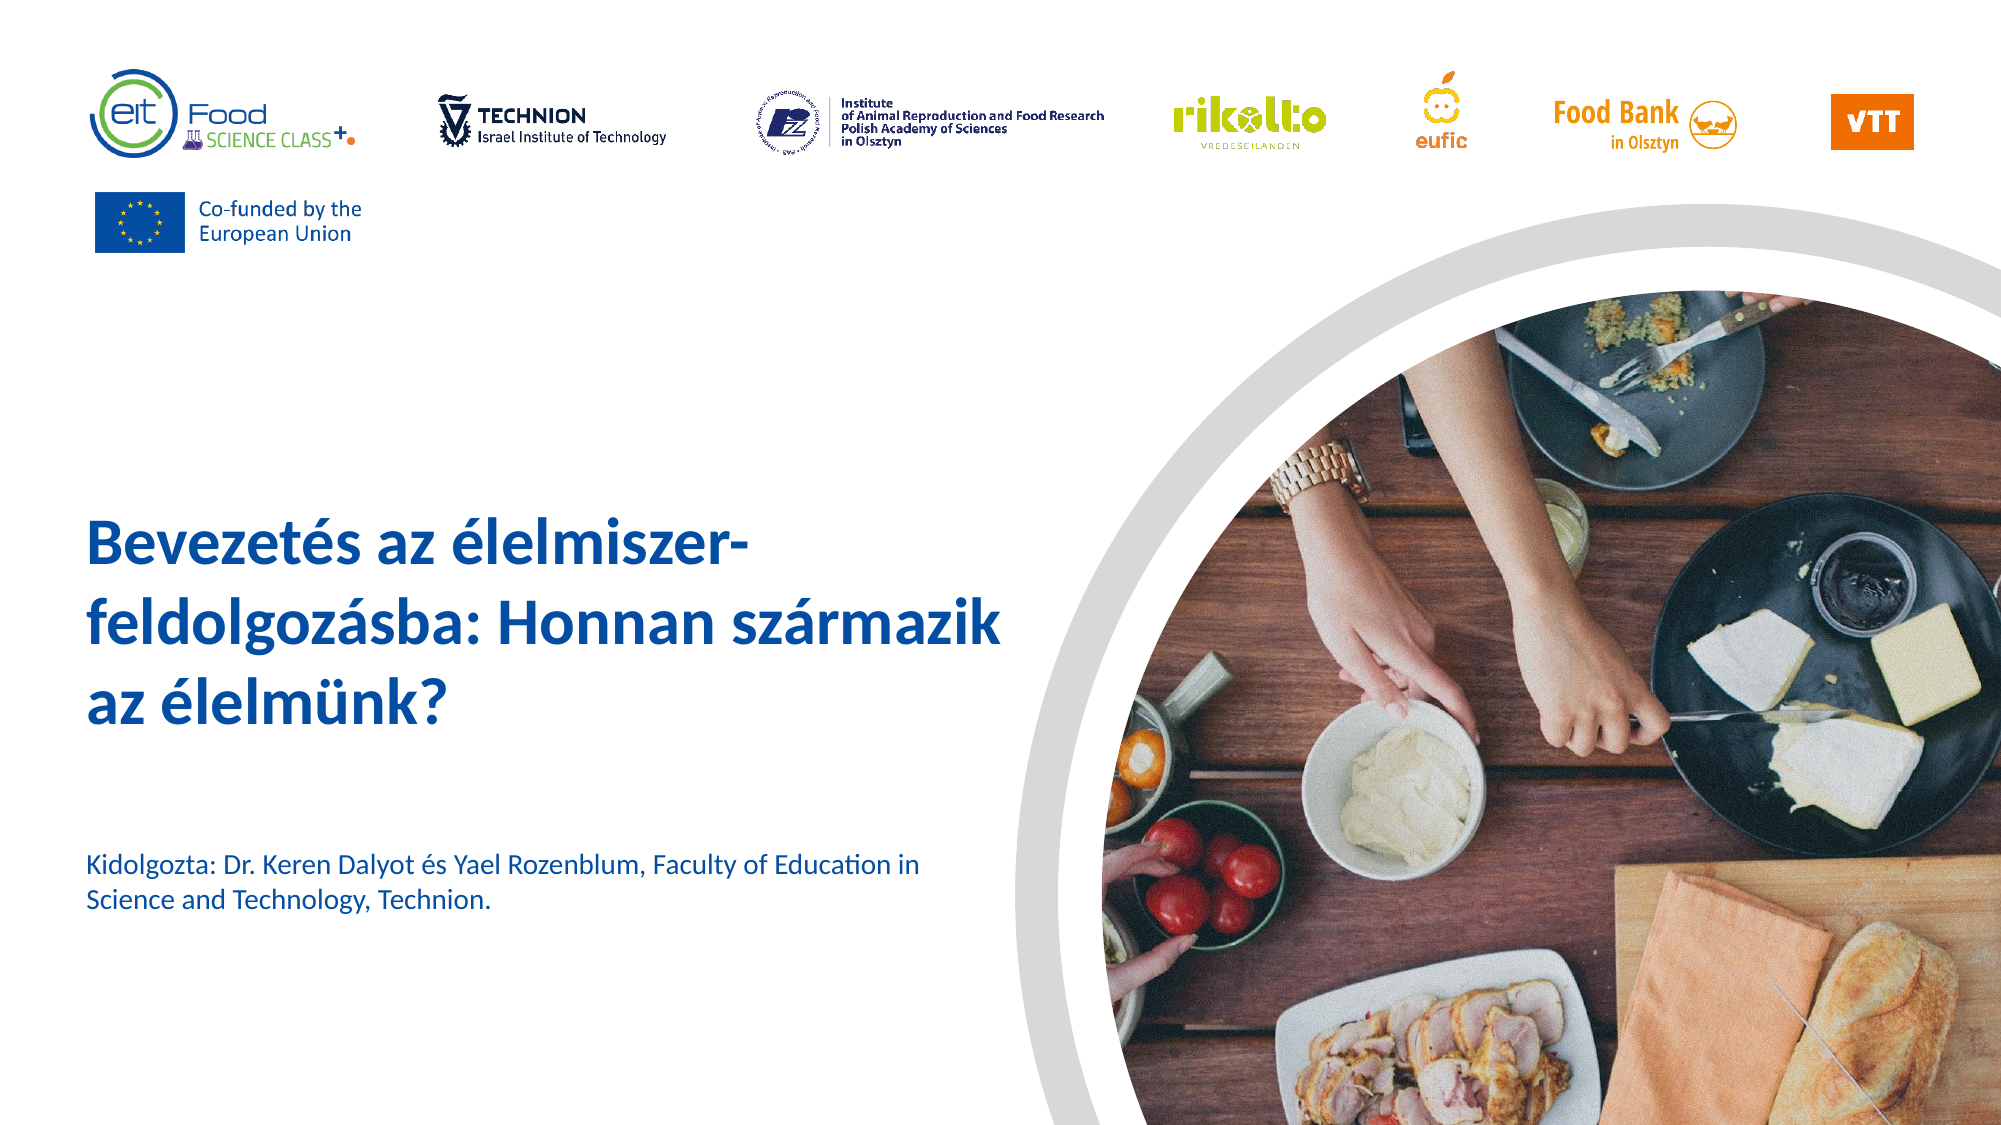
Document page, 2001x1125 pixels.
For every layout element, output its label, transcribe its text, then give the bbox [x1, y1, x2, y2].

picture [1101, 290, 2001, 1125]
picture [1401, 56, 1482, 163]
picture [1831, 94, 1914, 150]
text_box Bevezetés az élelmiszer-feldolgozásba: Honnan származik az élelmünk? [71, 490, 1069, 635]
picture [438, 94, 666, 147]
picture [95, 192, 361, 253]
text_box Kidolgozta: Dr. Keren Dalyot és Yael Rozenblum, Faculty of Education in Science and Technology, Technion. [71, 837, 985, 965]
picture [1555, 99, 1737, 153]
picture [1174, 96, 1326, 149]
picture [748, 85, 1115, 159]
picture [89, 69, 355, 158]
